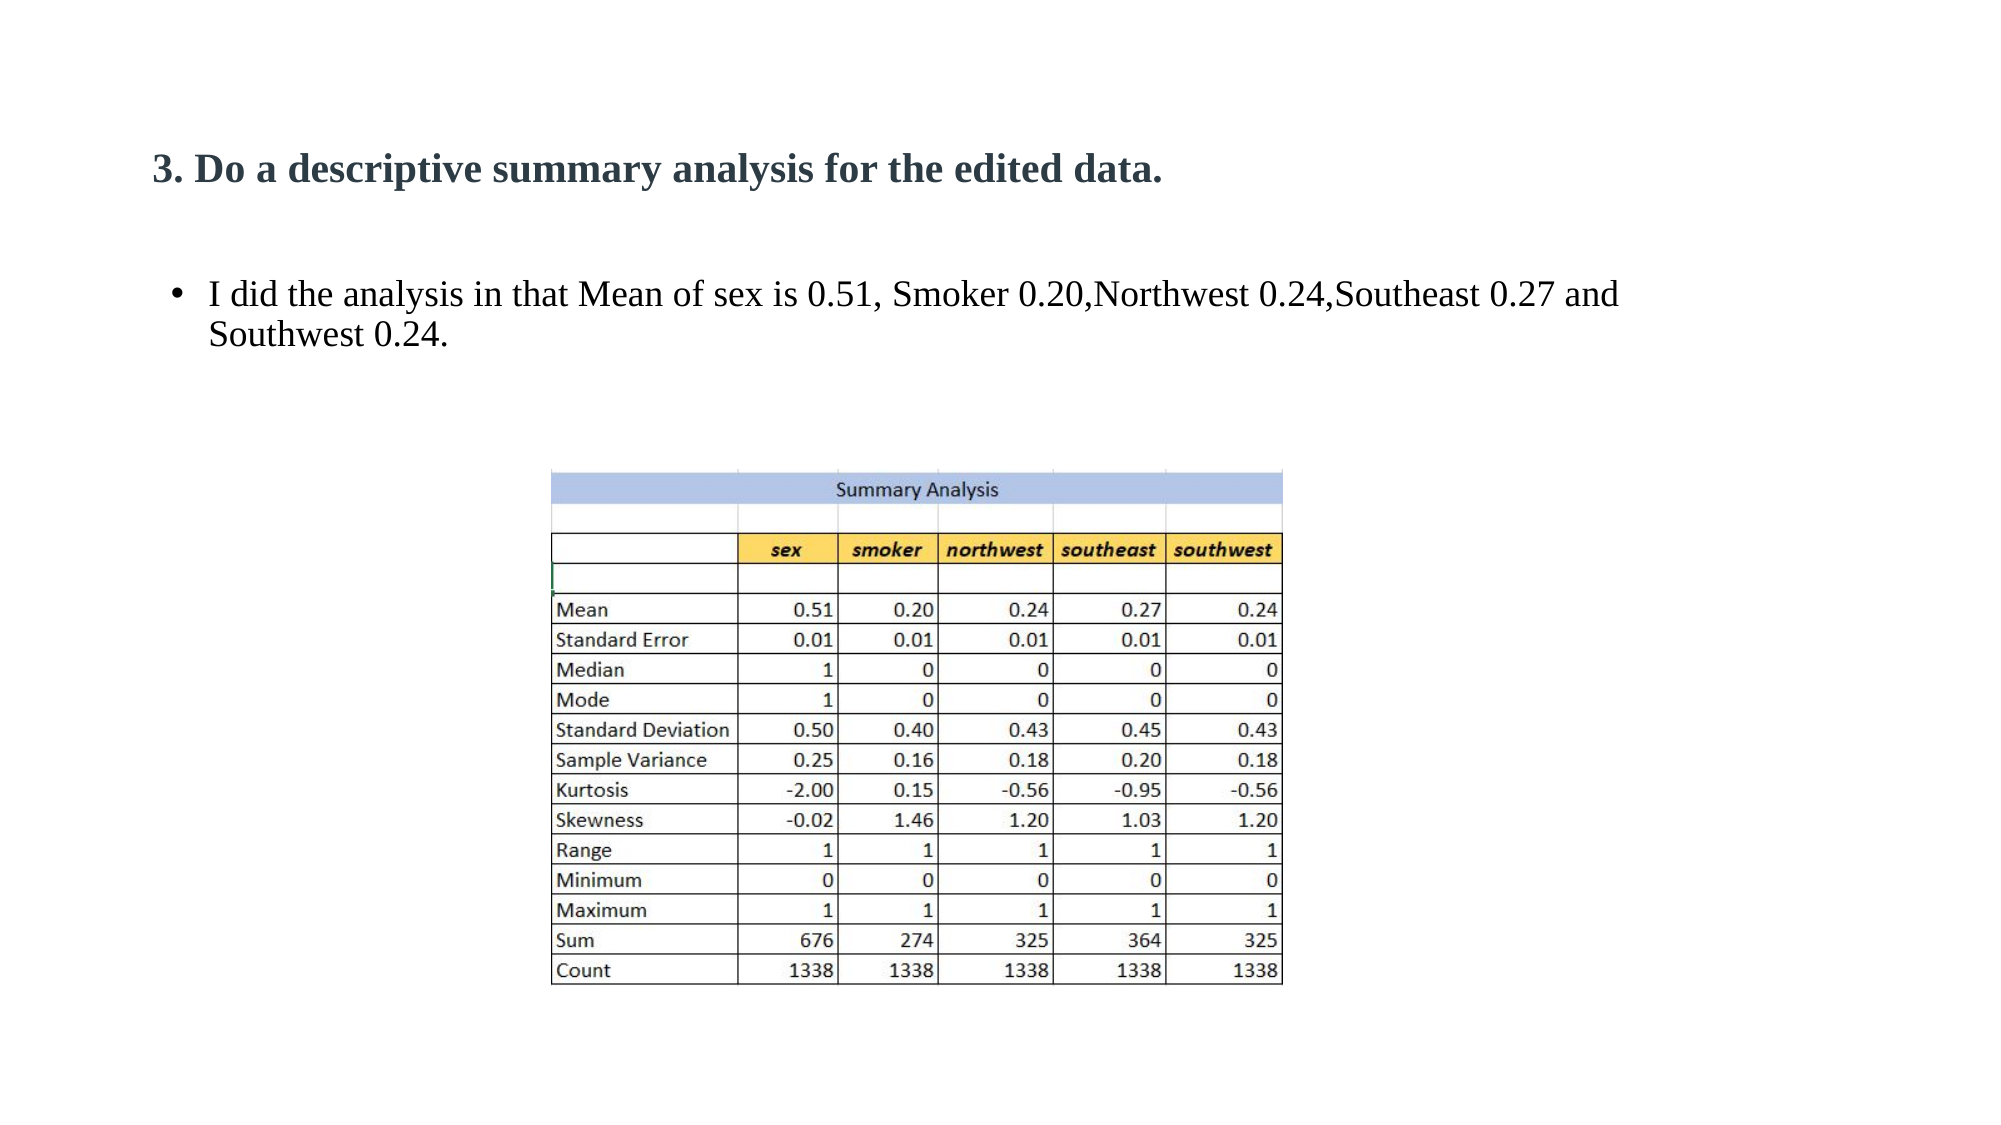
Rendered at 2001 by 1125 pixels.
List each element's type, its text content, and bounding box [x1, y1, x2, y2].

list I did the analysis in that Mean of sex is 0.51, Smoker 0.20,Northwest 0.24,Southeast 0.27 and Southwest 0.24. [155, 266, 1777, 986]
picture [551, 469, 1283, 986]
title 3. Do a descriptive summary analysis for the edited data. [137, 59, 1863, 278]
